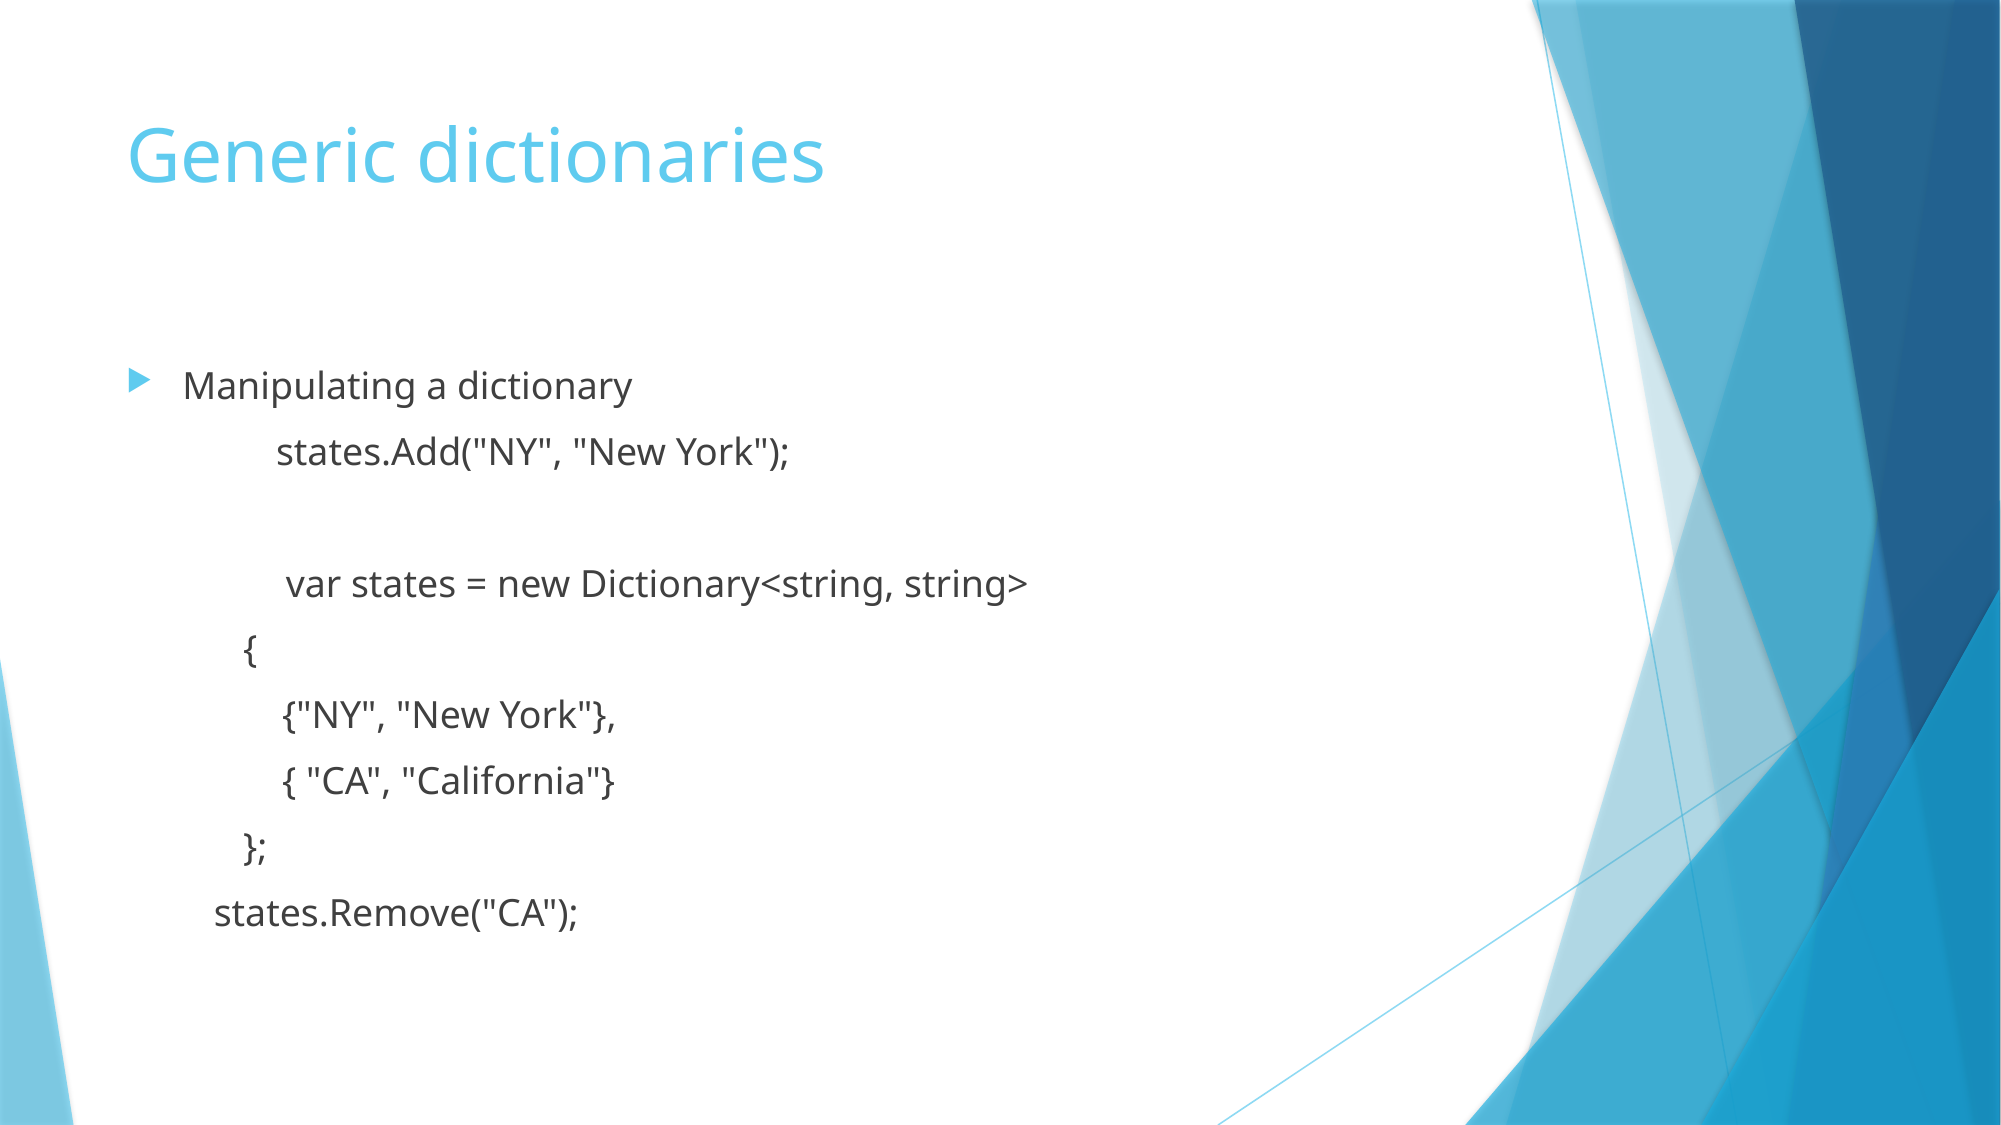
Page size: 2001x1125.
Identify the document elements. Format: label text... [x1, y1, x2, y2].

title Generic dictionaries [111, 99, 1522, 317]
list Manipulating a dictionary states.Add("NY", "New York"); var states = new Dictionary<string, string> { {"NY", "New York"}, { "CA", "California"} }; states.Remove("CA"); [111, 354, 1522, 992]
